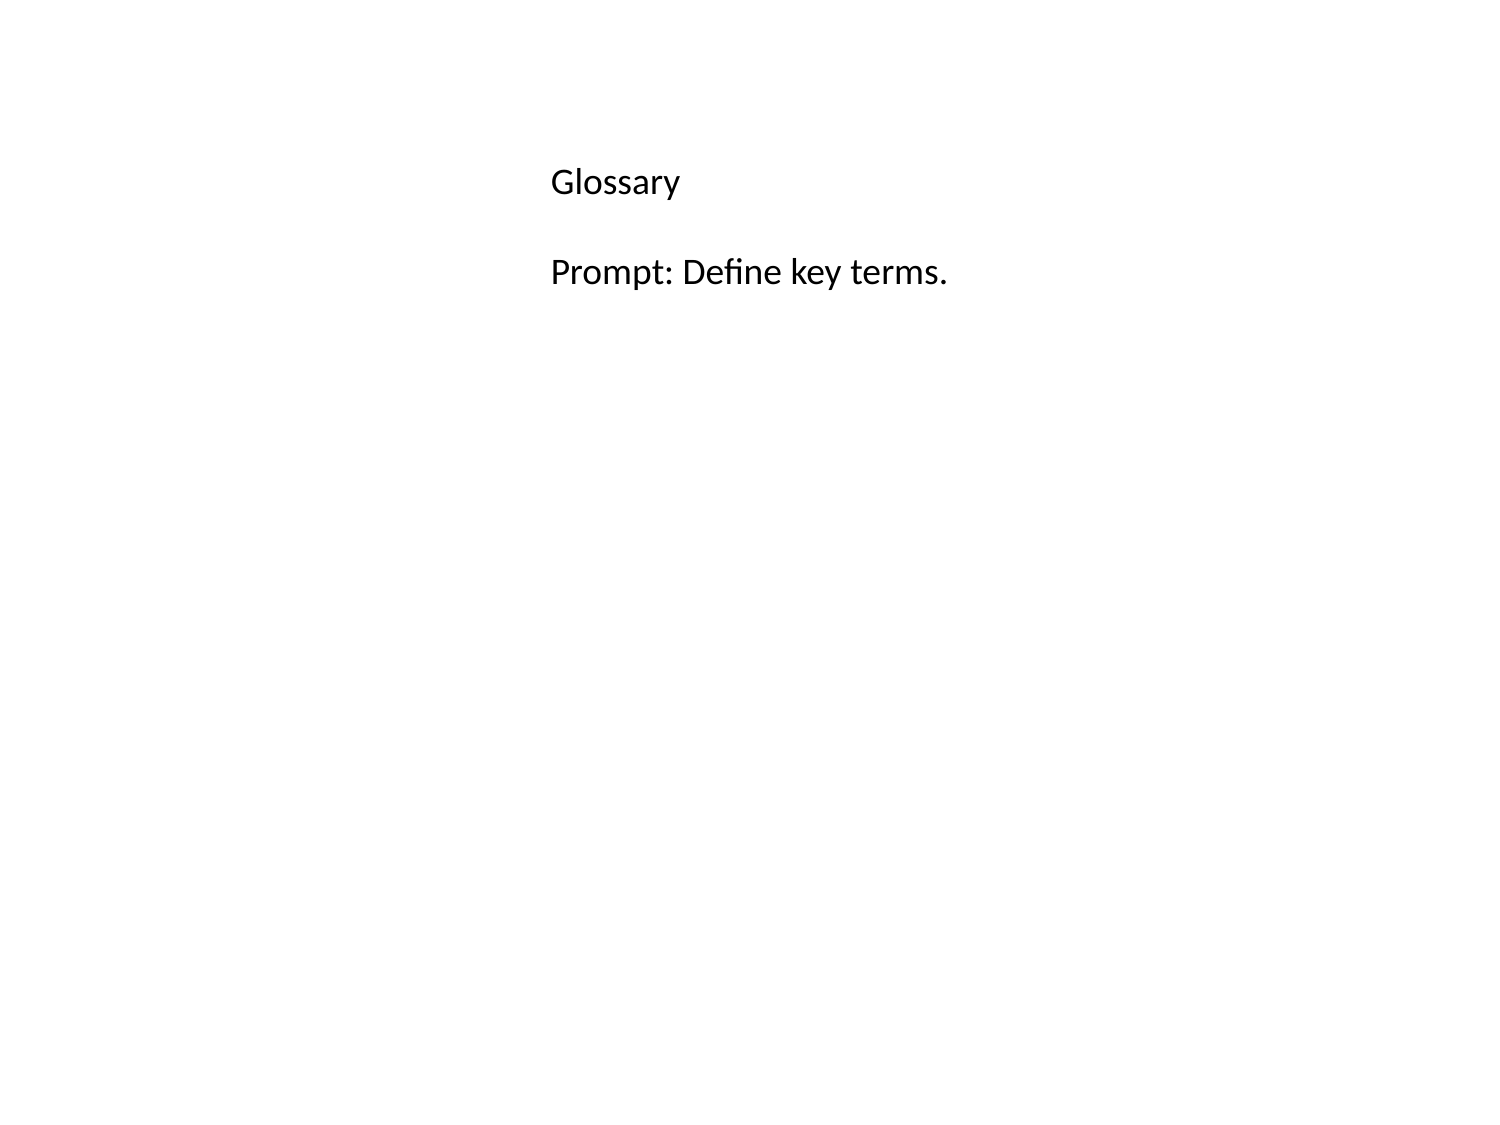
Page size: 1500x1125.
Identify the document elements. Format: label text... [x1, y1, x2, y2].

text_box Glossary Prompt: Define key terms. [536, 149, 964, 300]
